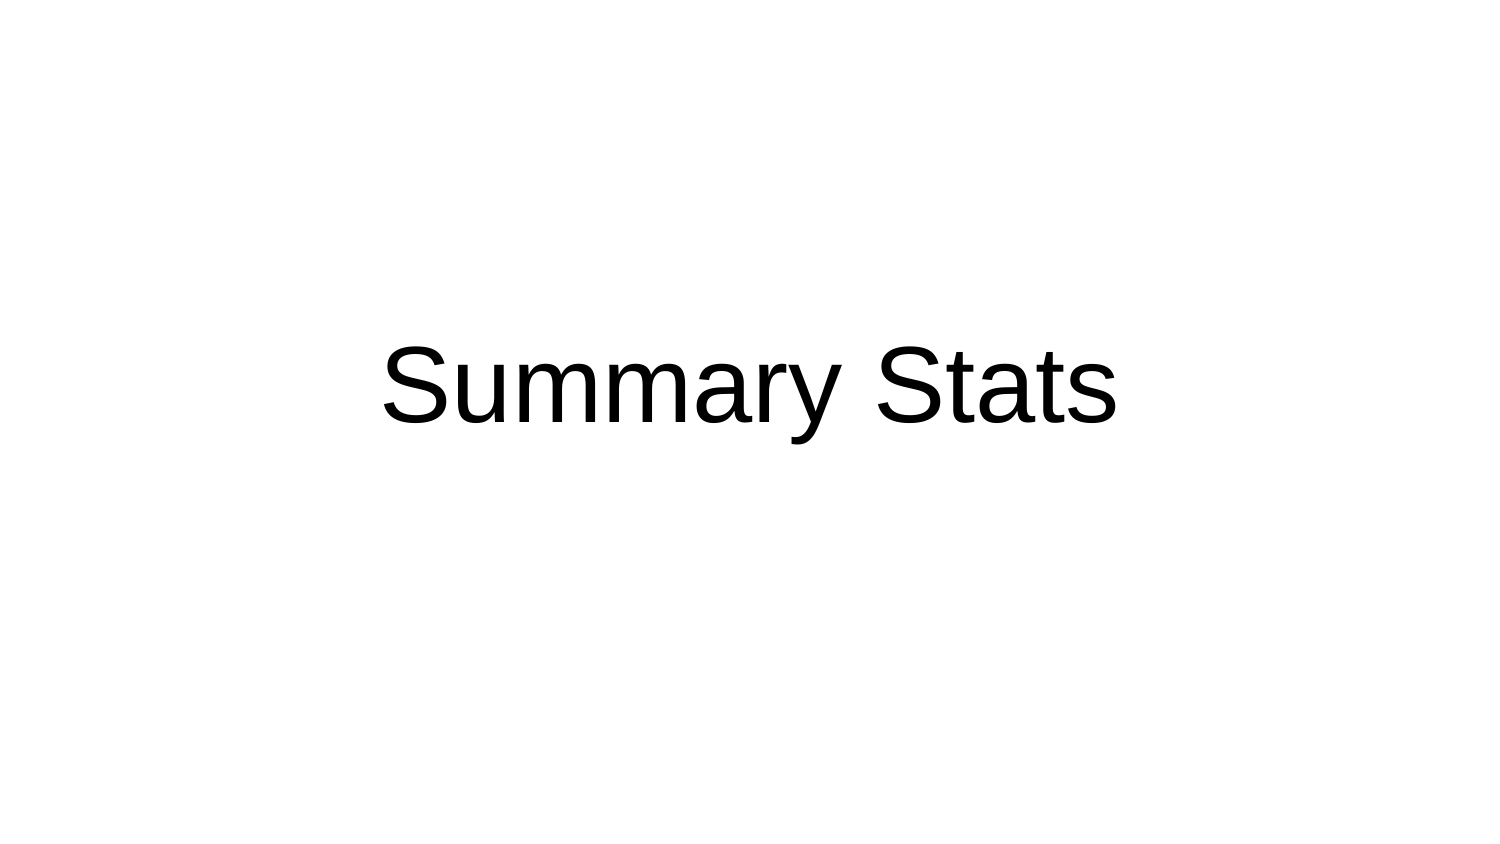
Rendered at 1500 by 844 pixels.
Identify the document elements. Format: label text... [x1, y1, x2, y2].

title Summary Stats [51, 122, 1449, 459]
